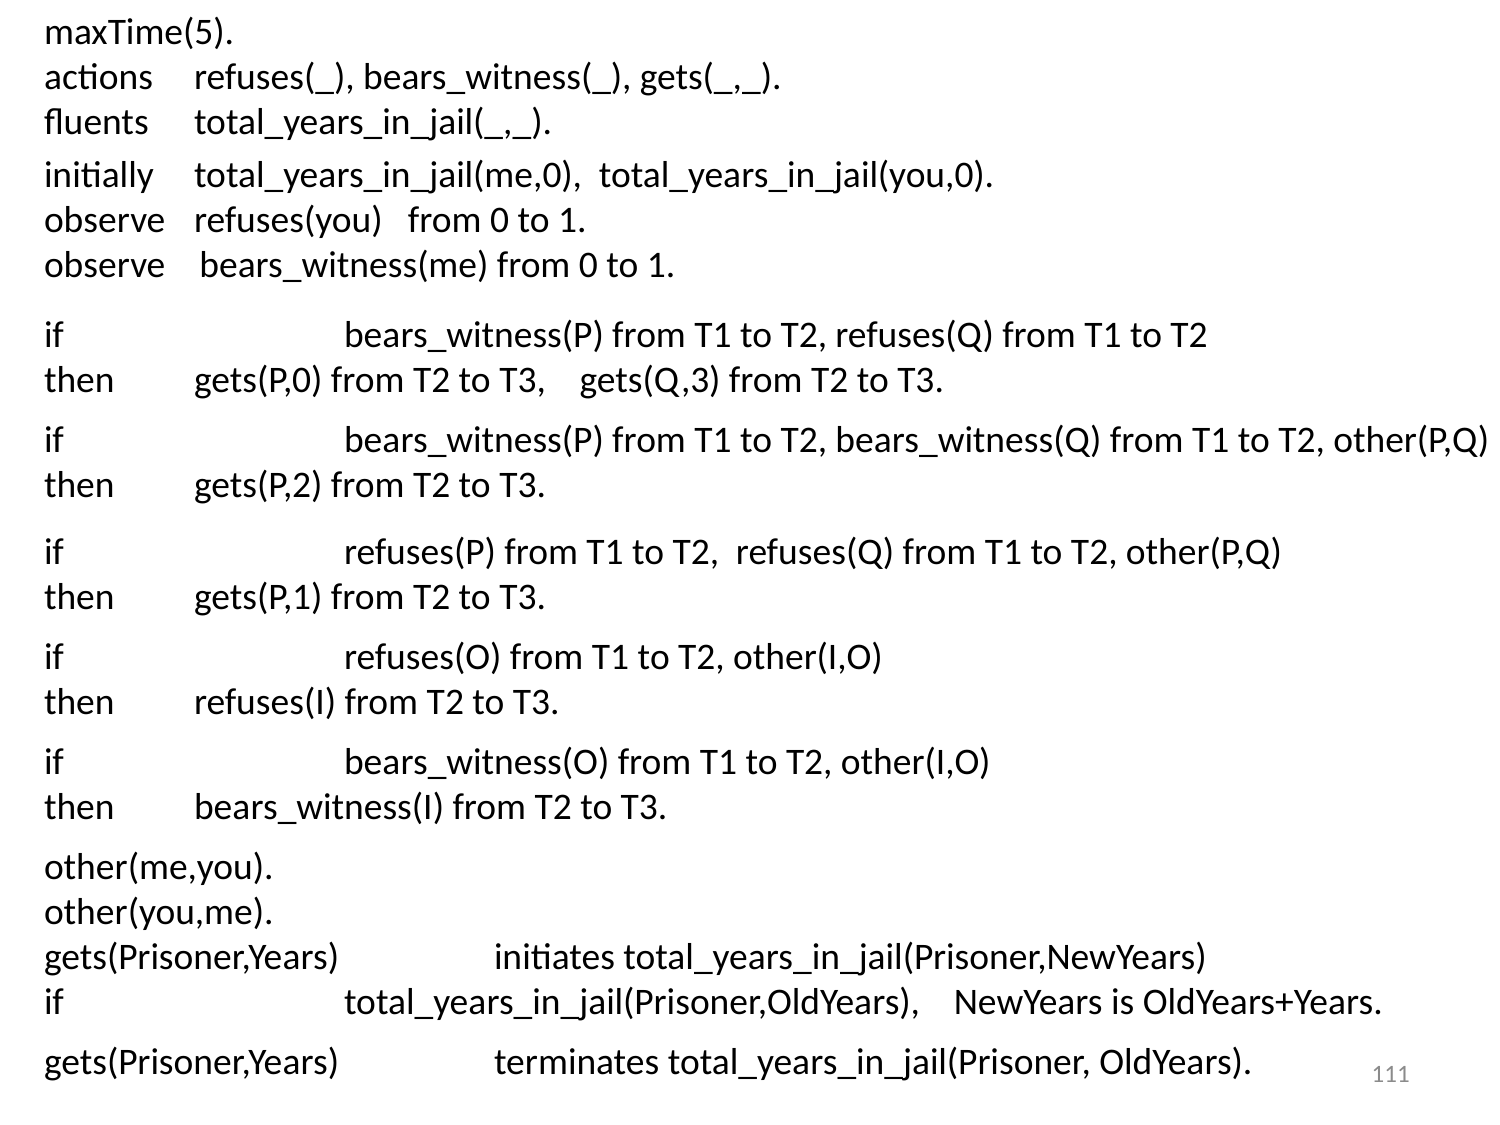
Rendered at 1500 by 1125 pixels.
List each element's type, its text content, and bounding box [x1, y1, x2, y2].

text_box maxTime(5). actions refuses(_), bears_witness(_), gets(_,_). fluents total_years_in_jail(_,_). initially total_years_in_jail(me,0), total_years_in_jail(you,0). observe refuses(you) from 0 to 1. observe bears_witness(me) from 0 to 1. if bears_witness(P) from T1 to T2, refuses(Q) from T1 to T2 then gets(P,0) from T2 to T3, gets(Q,3) from T2 to T3. if bears_witness(P) from T1 to T2, bears_witness(Q) from T1 to T2, other(P,Q) then gets(P,2) from T2 to T3. if refuses(P) from T1 to T2, refuses(Q) from T1 to T2, other(P,Q) then gets(P,1) from T2 to T3. if refuses(O) from T1 to T2, other(I,O) then refuses(I) from T2 to T3. if bears_witness(O) from T1 to T2, other(I,O) then bears_witness(I) from T2 to T3. other(me,you). other(you,me). gets(Prisoner,Years) initiates total_years_in_jail(Prisoner,NewYears) if total_years_in_jail(Prisoner,OldYears), NewYears is OldYears+Years. gets(Prisoner,Years) terminates total_years_in_jail(Prisoner, OldYears). [29, 0, 1500, 1115]
